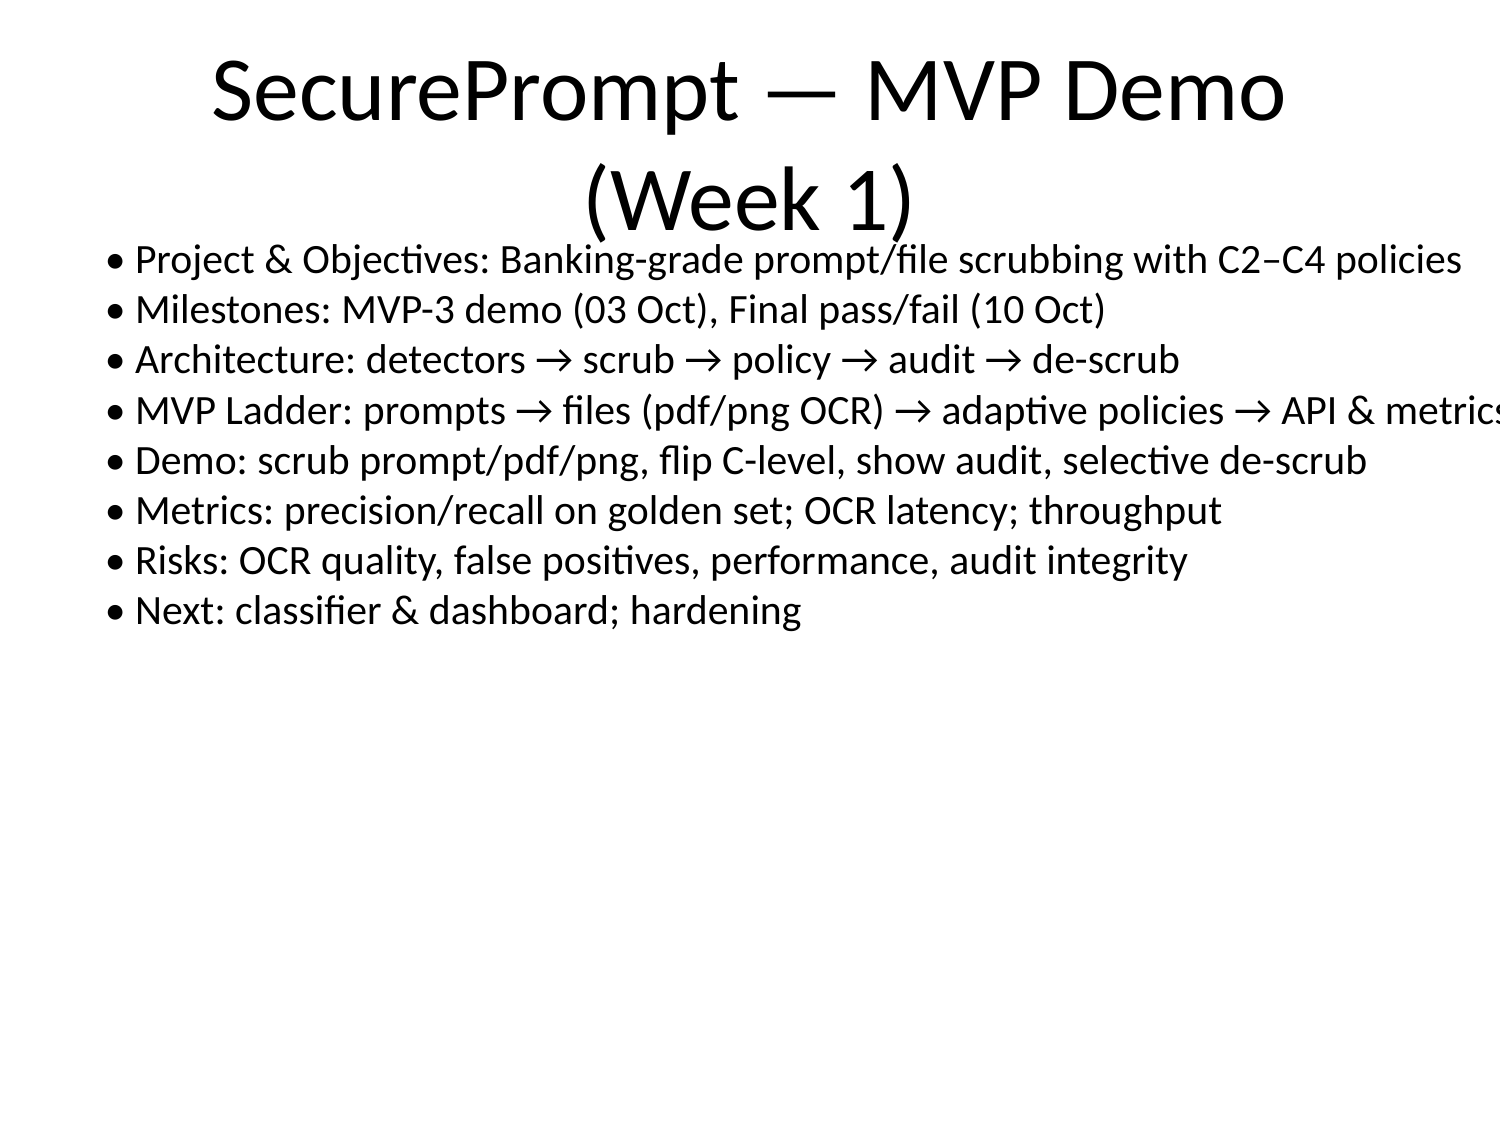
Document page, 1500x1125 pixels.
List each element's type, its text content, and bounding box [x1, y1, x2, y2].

title SecurePrompt — MVP Demo (Week 1) [75, 45, 1425, 233]
text_box • Project & Objectives: Banking-grade prompt/file scrubbing with C2–C4 policies • Milestones: MVP-3 demo (03 Oct), Final pass/fail (10 Oct) • Architecture: detectors → scrub → policy → audit → de-scrub • MVP Ladder: prompts → files (pdf/png OCR) → adaptive policies → API & metrics • Demo: scrub prompt/pdf/png, flip C-level, show audit, selective de-scrub • Metrics: precision/recall on golden set; OCR latency; throughput • Risks: OCR quality, false positives, performance, audit integrity • Next: classifier & dashboard; hardening [89, 224, 1500, 640]
